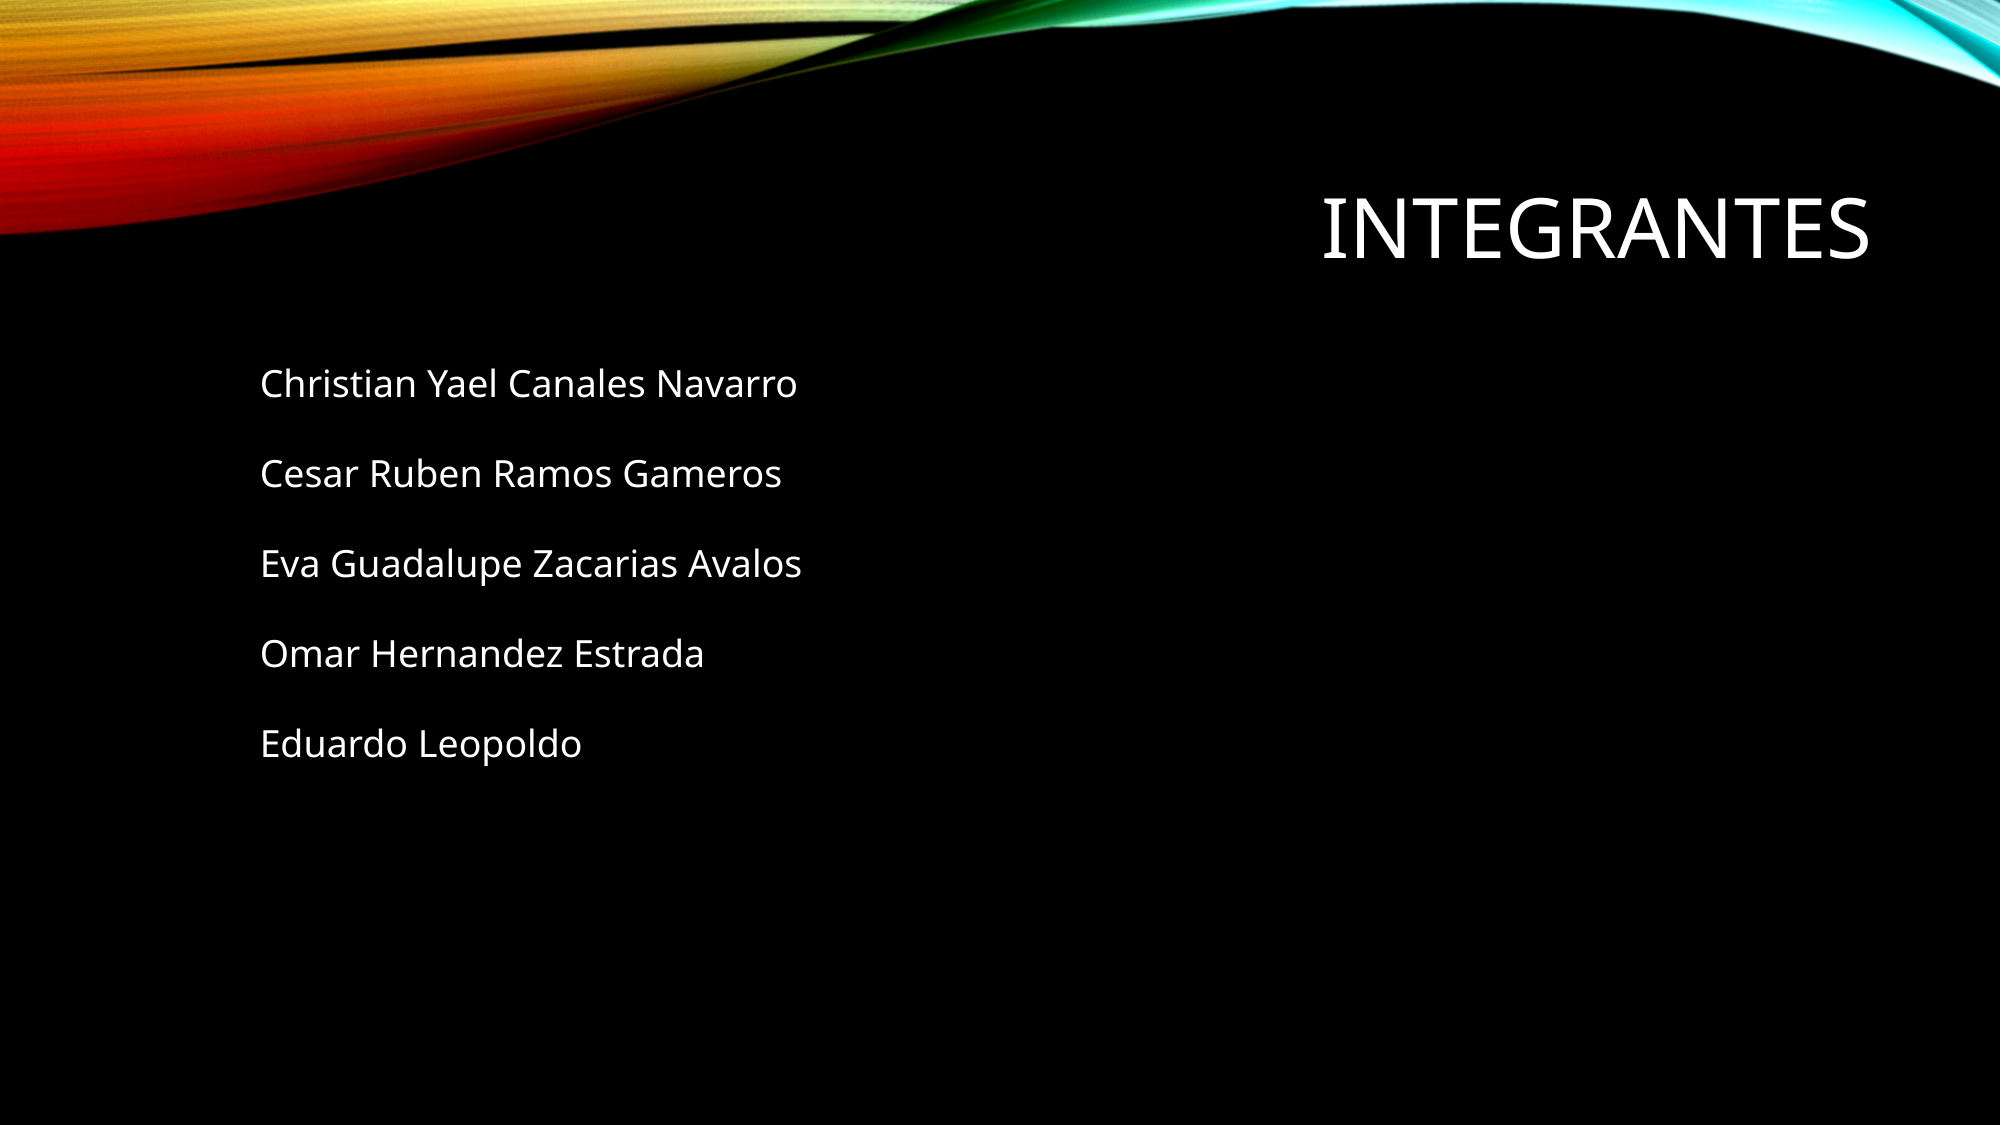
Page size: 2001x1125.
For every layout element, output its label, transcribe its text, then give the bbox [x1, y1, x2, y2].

picture [0, 0, 2000, 237]
title INTEGRANTES [474, 125, 1888, 338]
text_box Christian Yael Canales Navarro Cesar Ruben Ramos Gameros Eva Guadalupe Zacarias Avalos Omar Hernandez Estrada Eduardo Leopoldo [244, 352, 1732, 772]
